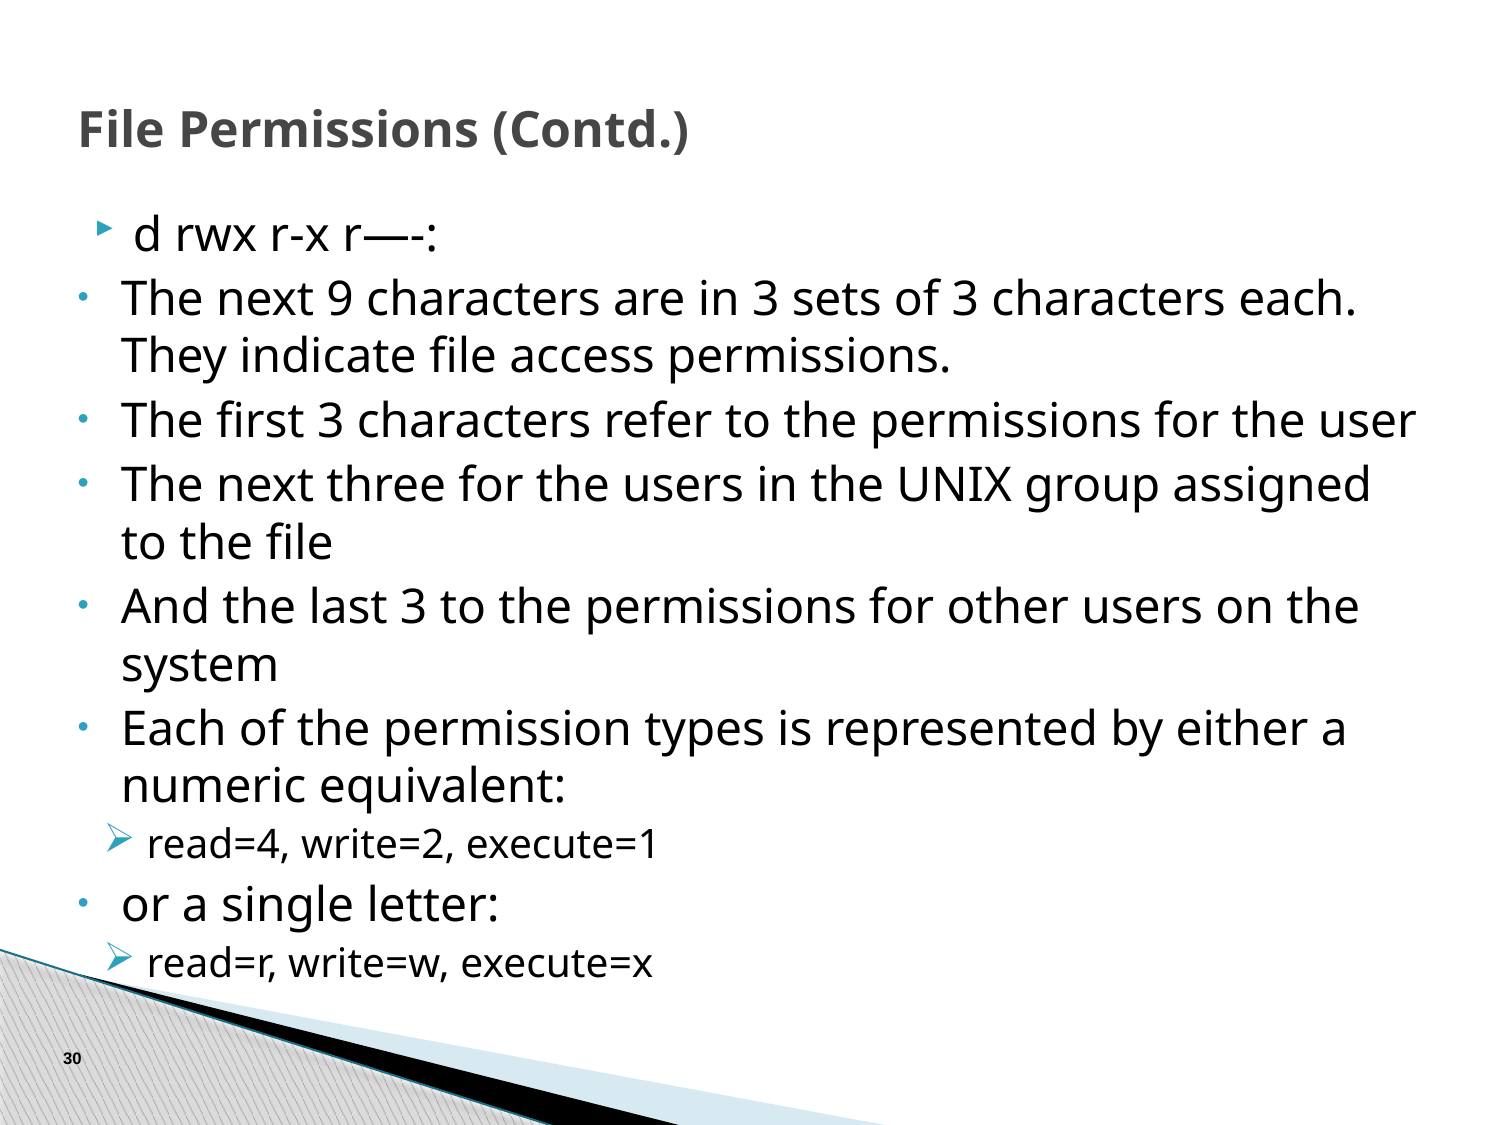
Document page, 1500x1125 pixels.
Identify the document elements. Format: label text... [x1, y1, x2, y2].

slide_number 30 [63, 1047, 101, 1068]
list d rwx r-x r—-: The next 9 characters are in 3 sets of 3 characters each. They indicate file access permissions. The first 3 characters refer to the permissions for the user The next three for the users in the UNIX group assigned to the file And the last 3 to the permissions for other users on the system Each of the permission types is represented by either a numeric equivalent: read=4, write=2, execute=1 or a single letter: read=r, write=w, execute=x [63, 195, 1444, 1016]
title File Permissions (Contd.) [63, 60, 1444, 195]
